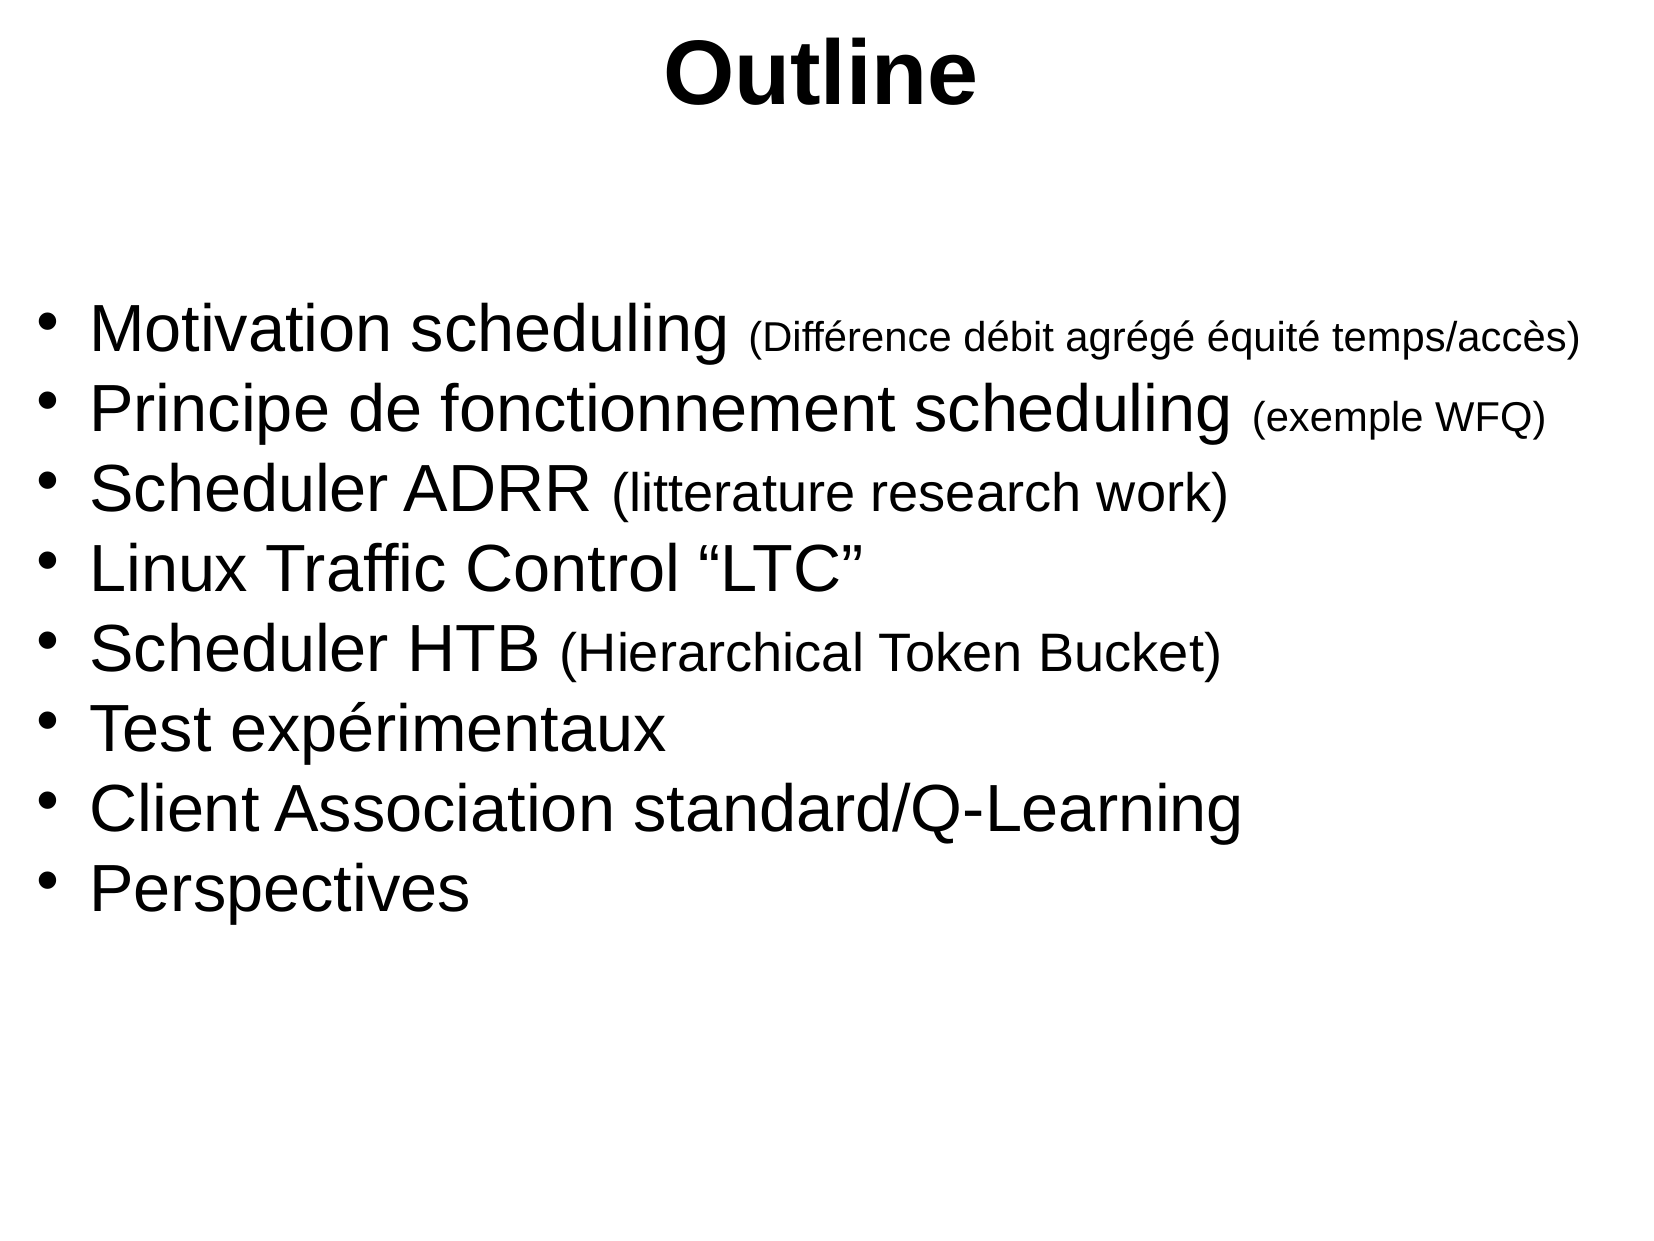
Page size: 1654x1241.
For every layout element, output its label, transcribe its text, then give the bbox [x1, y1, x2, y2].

text_box Motivation scheduling (Différence débit agrégé équité temps/accès) Principe de fonctionnement scheduling (exemple WFQ) Scheduler ADRR (litterature research work) Linux Traffic Control “LTC” Scheduler HTB (Hierarchical Token Bucket) Test expérimentaux Client Association standard/Q-Learning Perspectives [18, 284, 1635, 1005]
text_box Outline [614, 14, 1028, 120]
